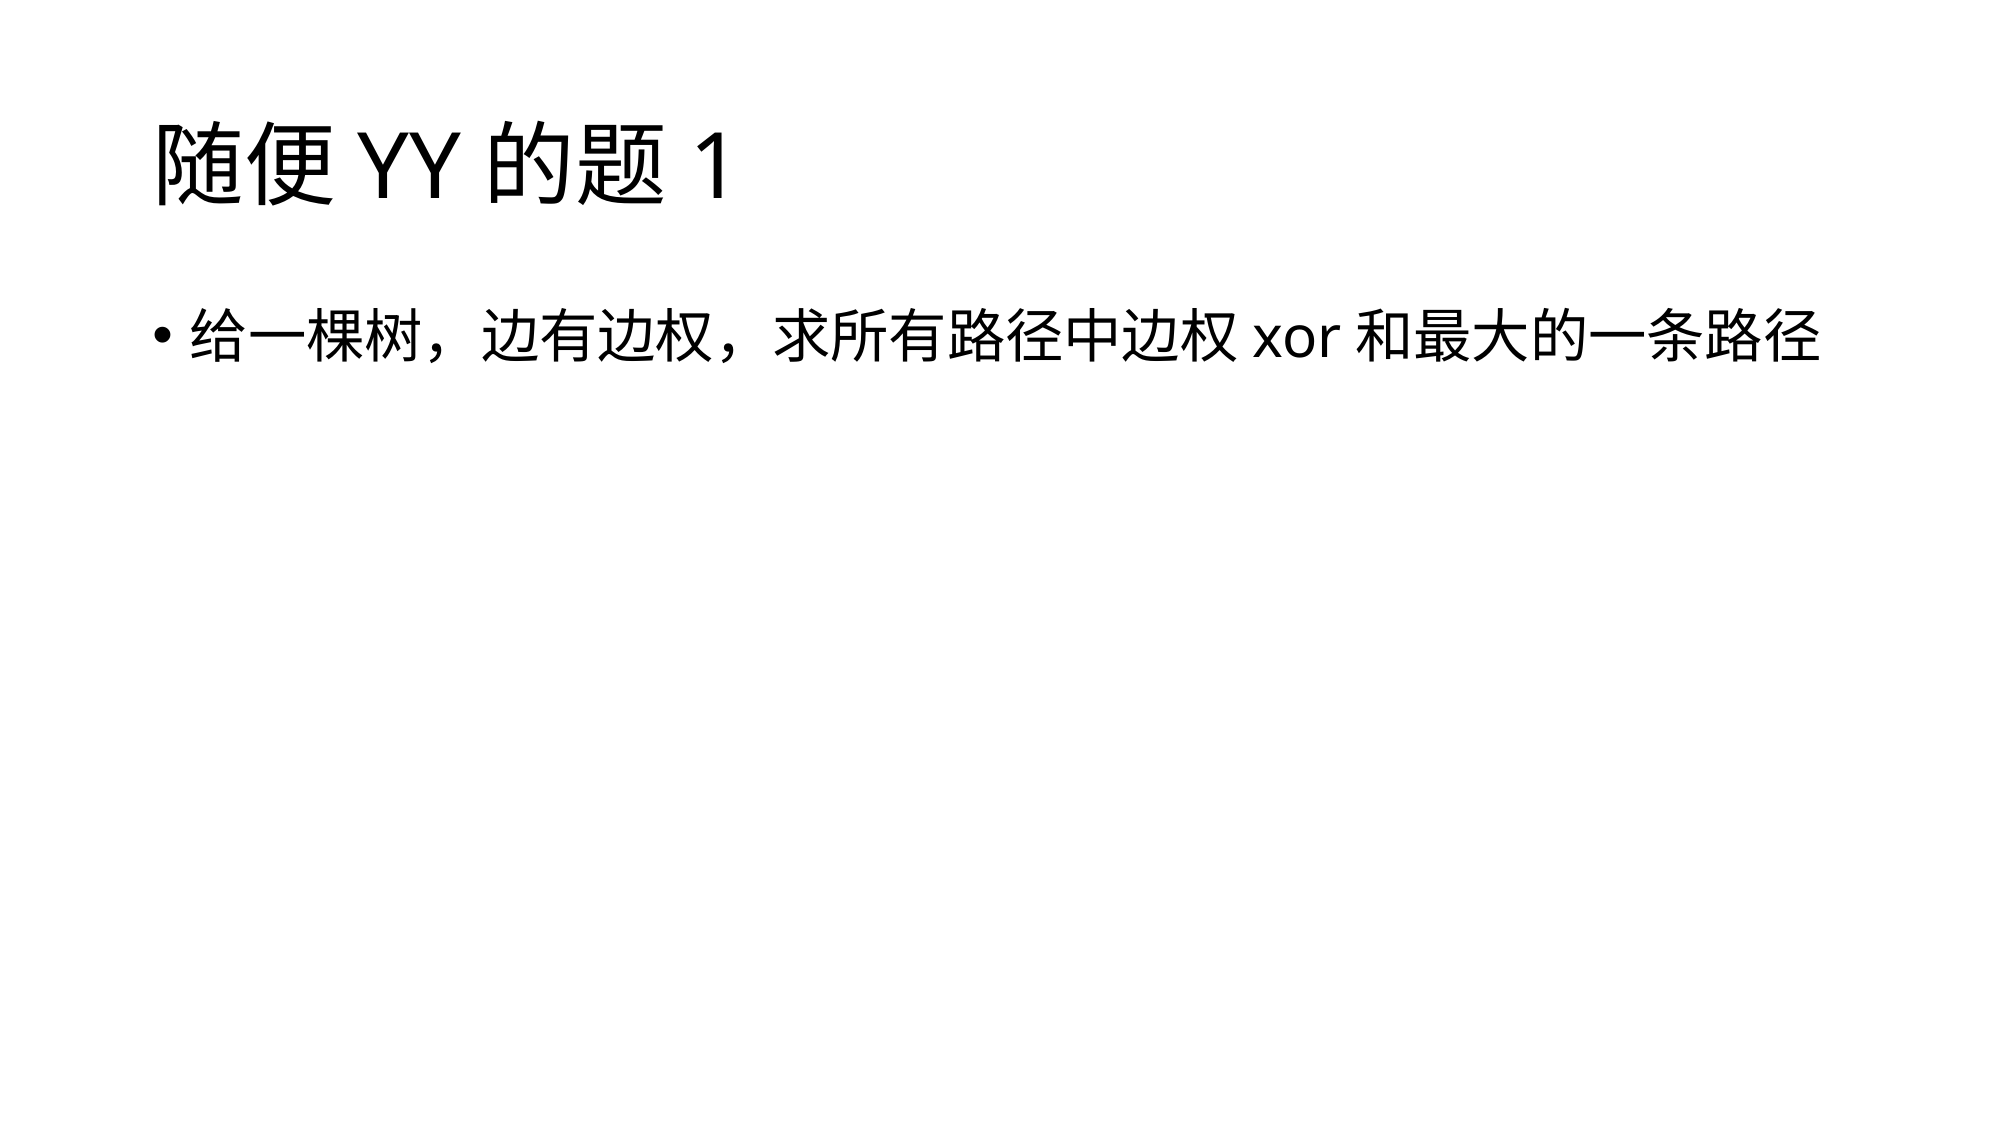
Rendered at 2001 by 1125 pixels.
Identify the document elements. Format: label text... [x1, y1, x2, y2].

title 随便YY的题1 [137, 59, 1863, 278]
list 给一棵树，边有边权，求所有路径中边权xor和最大的一条路径 [137, 299, 1863, 1014]
